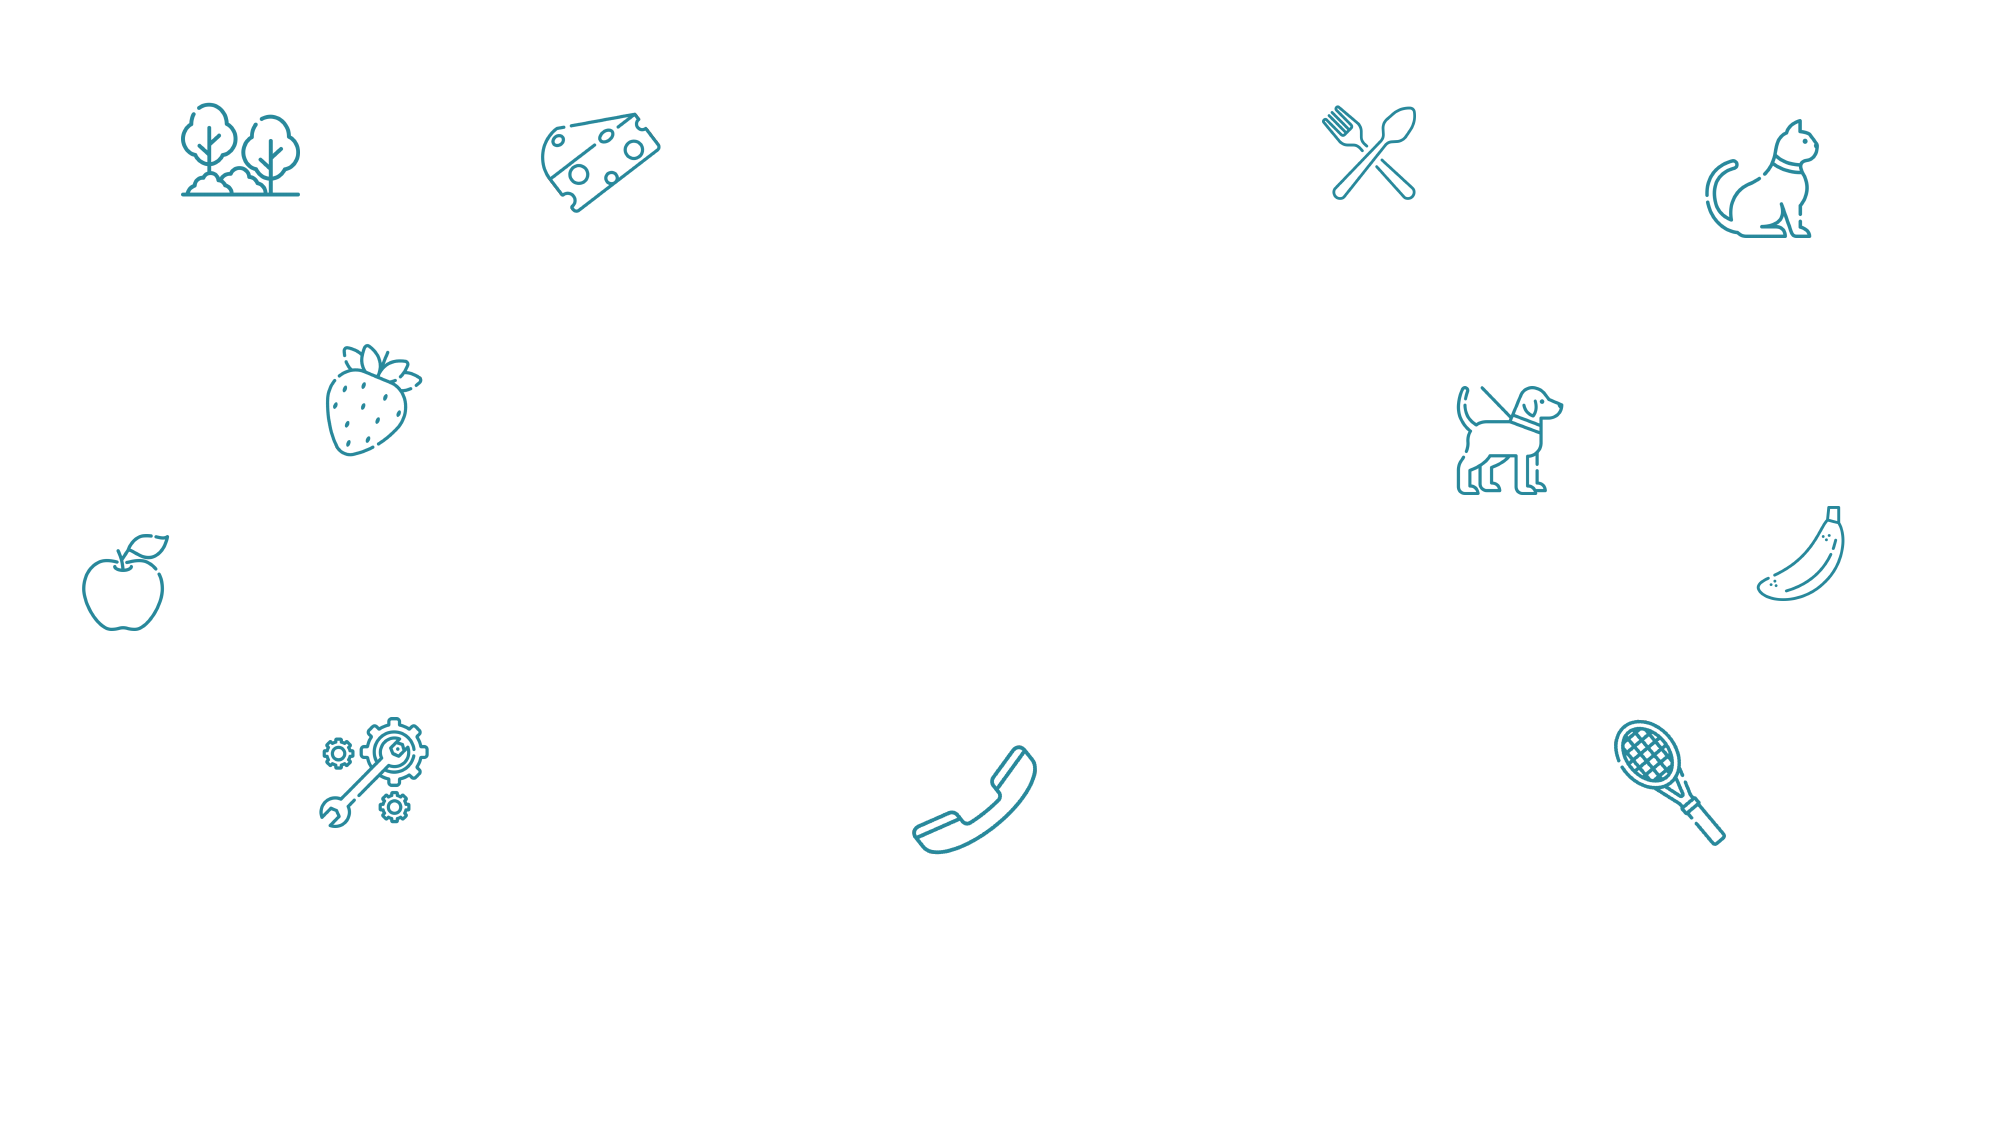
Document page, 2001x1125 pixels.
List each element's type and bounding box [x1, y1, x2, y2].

picture [311, 338, 422, 449]
picture [181, 90, 300, 210]
picture [77, 534, 174, 631]
picture [318, 717, 429, 828]
picture [1753, 506, 1849, 601]
picture [1455, 385, 1565, 495]
picture [539, 94, 650, 205]
picture [1321, 105, 1416, 200]
picture [1611, 723, 1730, 842]
picture [1702, 119, 1821, 238]
picture [915, 740, 1033, 858]
